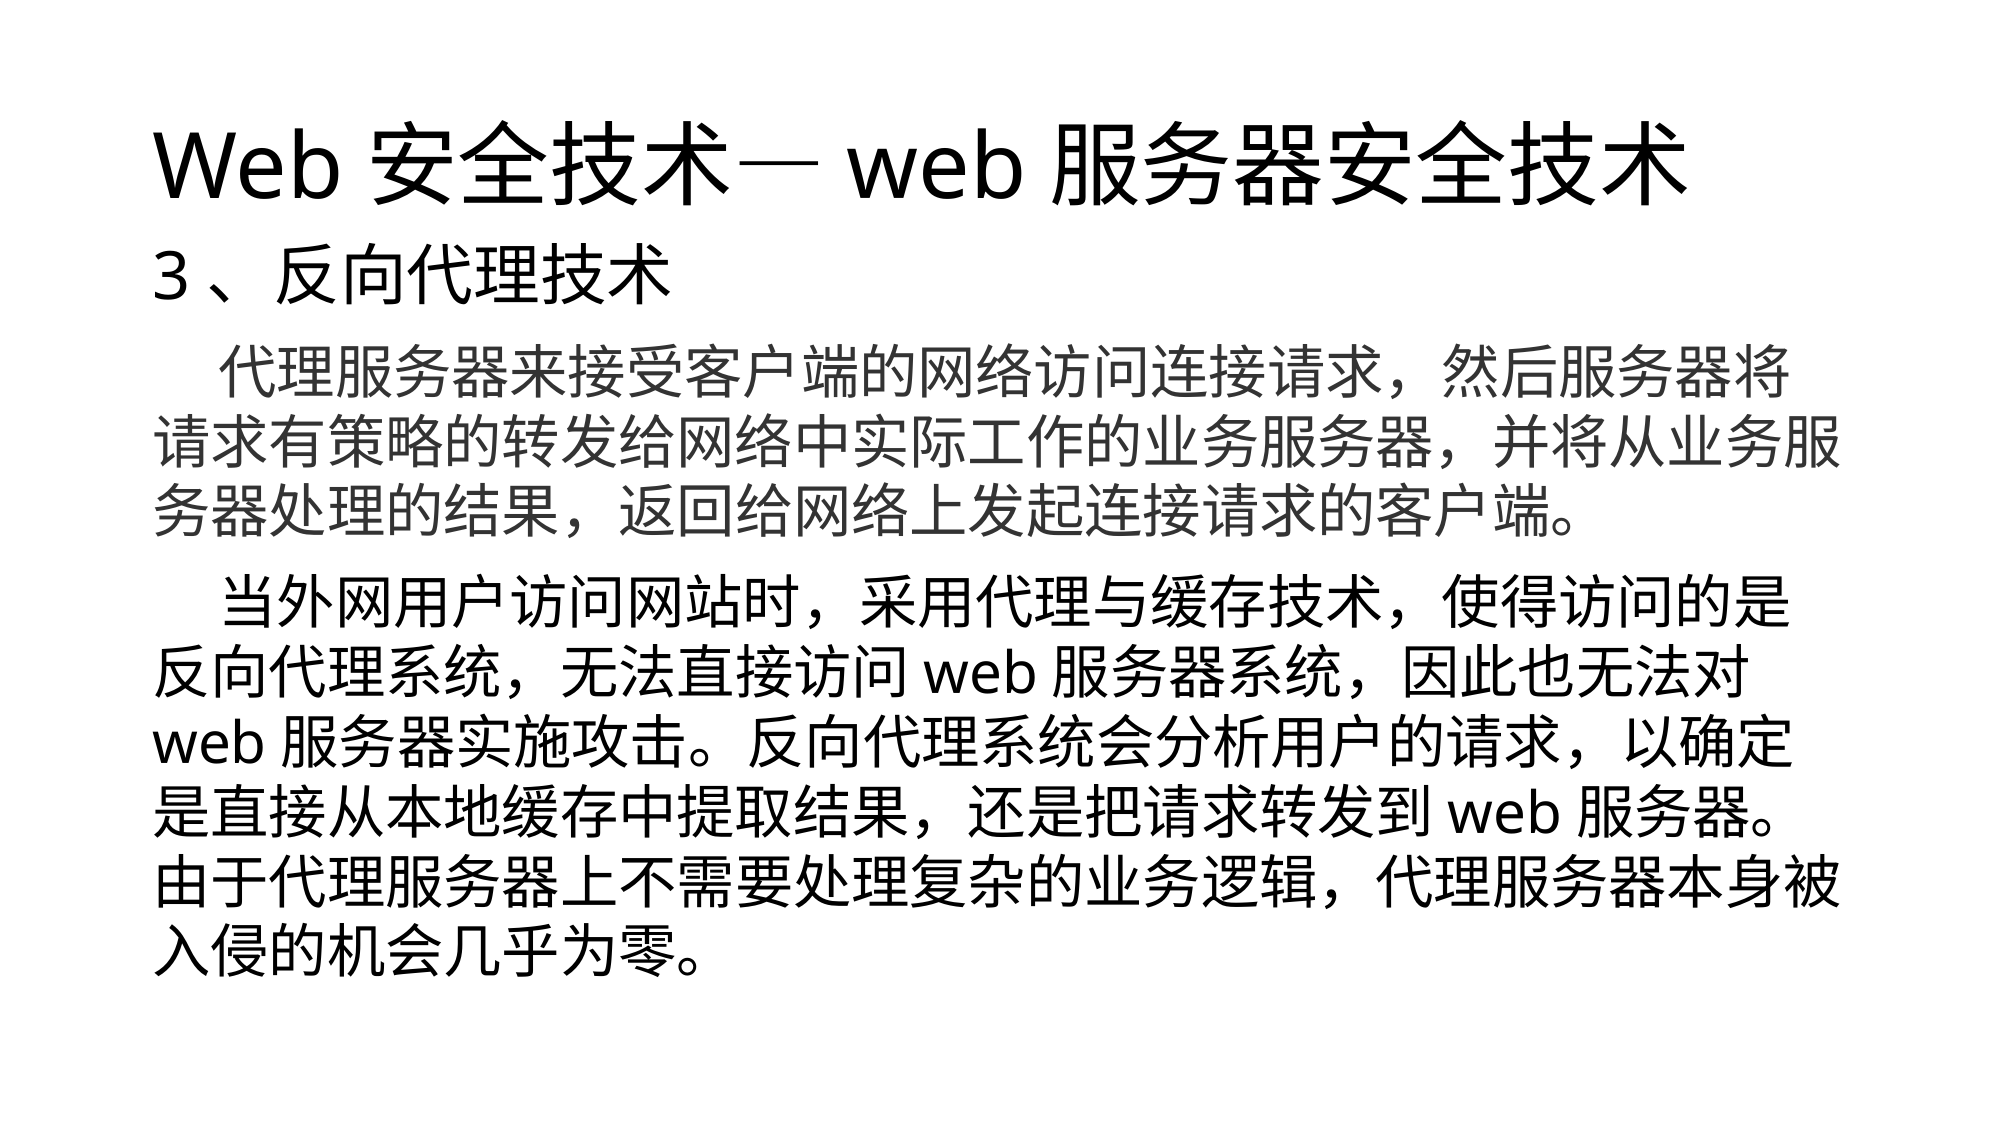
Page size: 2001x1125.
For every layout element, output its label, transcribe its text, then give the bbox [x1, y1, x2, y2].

title Web安全技术—web服务器安全技术 [137, 59, 1863, 234]
list 3、反向代理技术 代理服务器来接受客户端的网络访问连接请求，然后服务器将请求有策略的转发给网络中实际工作的业务服务器，并将从业务服务器处理的结果，返回给网络上发起连接请求的客户端。 当外网用户访问网站时，采用代理与缓存技术，使得访问的是反向代理系统，无法直接访问web服务器系统，因此也无法对web服务器实施攻击。反向代理系统会分析用户的请求，以确定是直接从本地缓存中提取结果，还是把请求转发到web服务器。由于代理服务器上不需要处理复杂的业务逻辑，代理服务器本身被入侵的机会几乎为零。 [137, 234, 1863, 1014]
